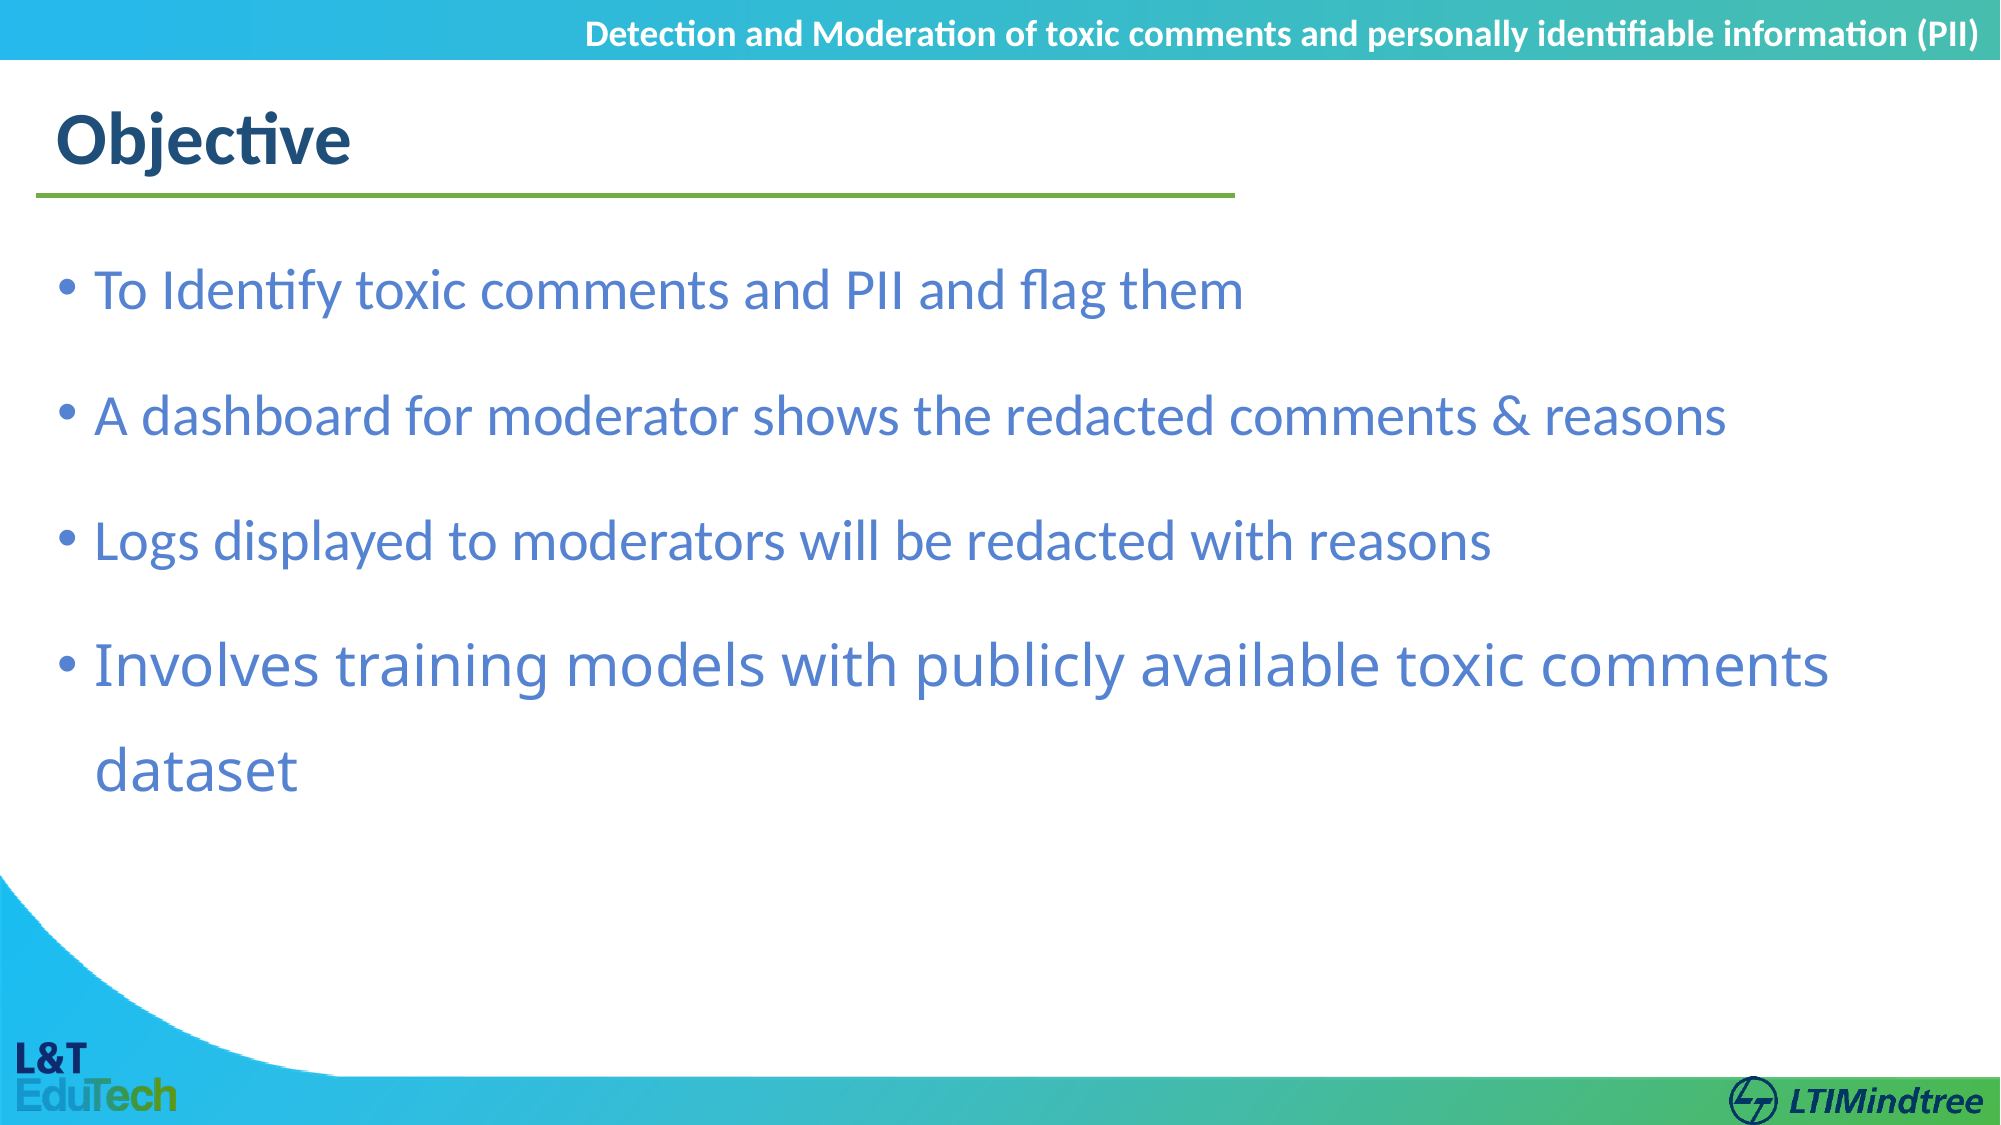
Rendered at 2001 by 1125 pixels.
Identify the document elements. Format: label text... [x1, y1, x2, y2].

list To Identify toxic comments and PII and flag them A dashboard for moderator shows the redacted comments & reasons Logs displayed to moderators will be redacted with reasons Involves training models with publicly available toxic comments dataset [41, 208, 1956, 927]
picture [0, 875, 2000, 1125]
text_box Detection and Moderation of toxic comments and personally identifiable information (PII) 8 [413, 1, 2000, 197]
text_box Objective [41, 82, 413, 188]
